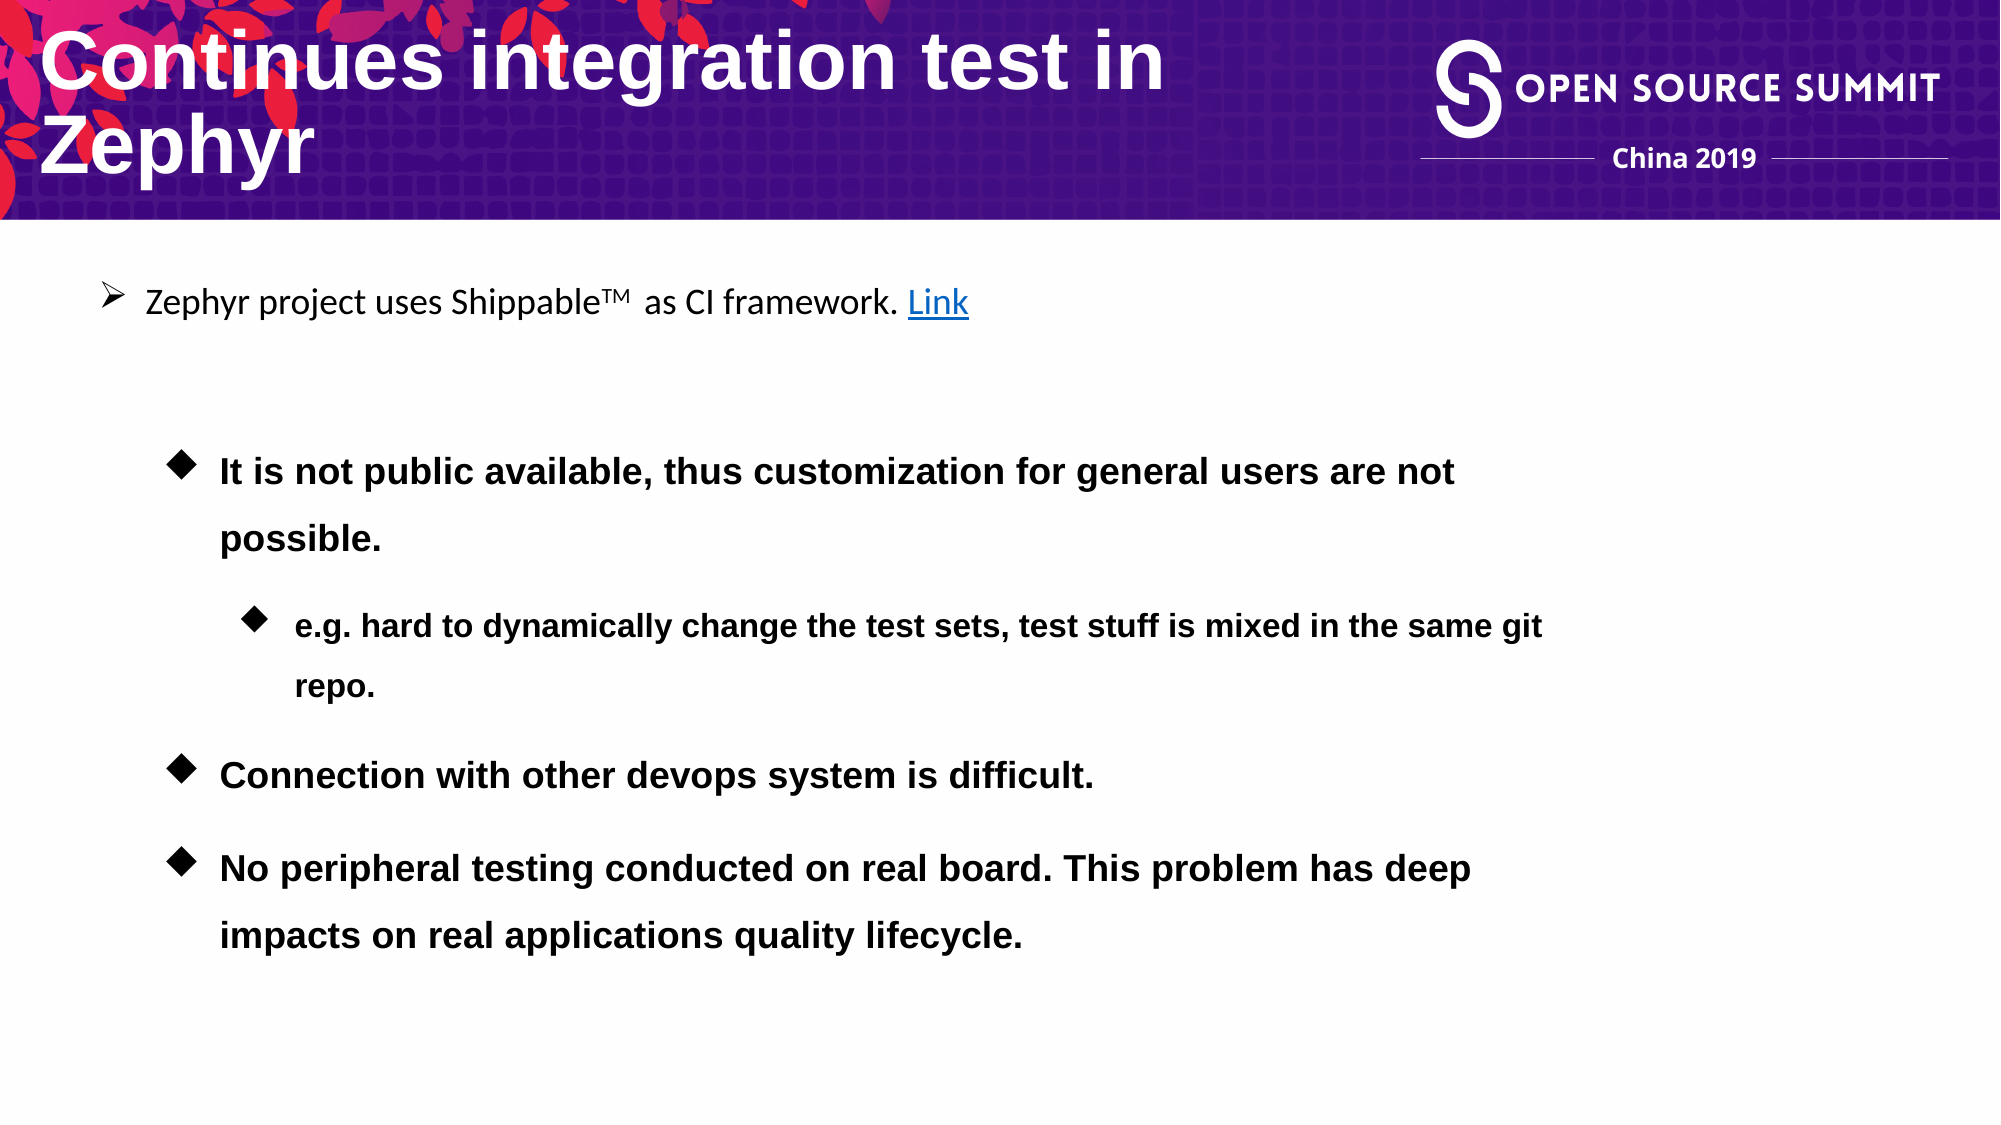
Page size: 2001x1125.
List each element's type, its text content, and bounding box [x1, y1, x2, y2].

text_box It is not public available, thus customization for general users are not possible. e.g. hard to dynamically change the test sets, test stuff is mixed in the same git repo. Connection with other devops system is difficult. No peripheral testing conducted on real board. This problem has deep impacts on real applications quality lifecycle. [148, 416, 1640, 964]
picture [0, 0, 2000, 1125]
text_box Continues integration test in Zephyr [24, 15, 1337, 222]
text_box Zephyr project uses ShippableTM as CI framework. Link [83, 269, 1163, 330]
